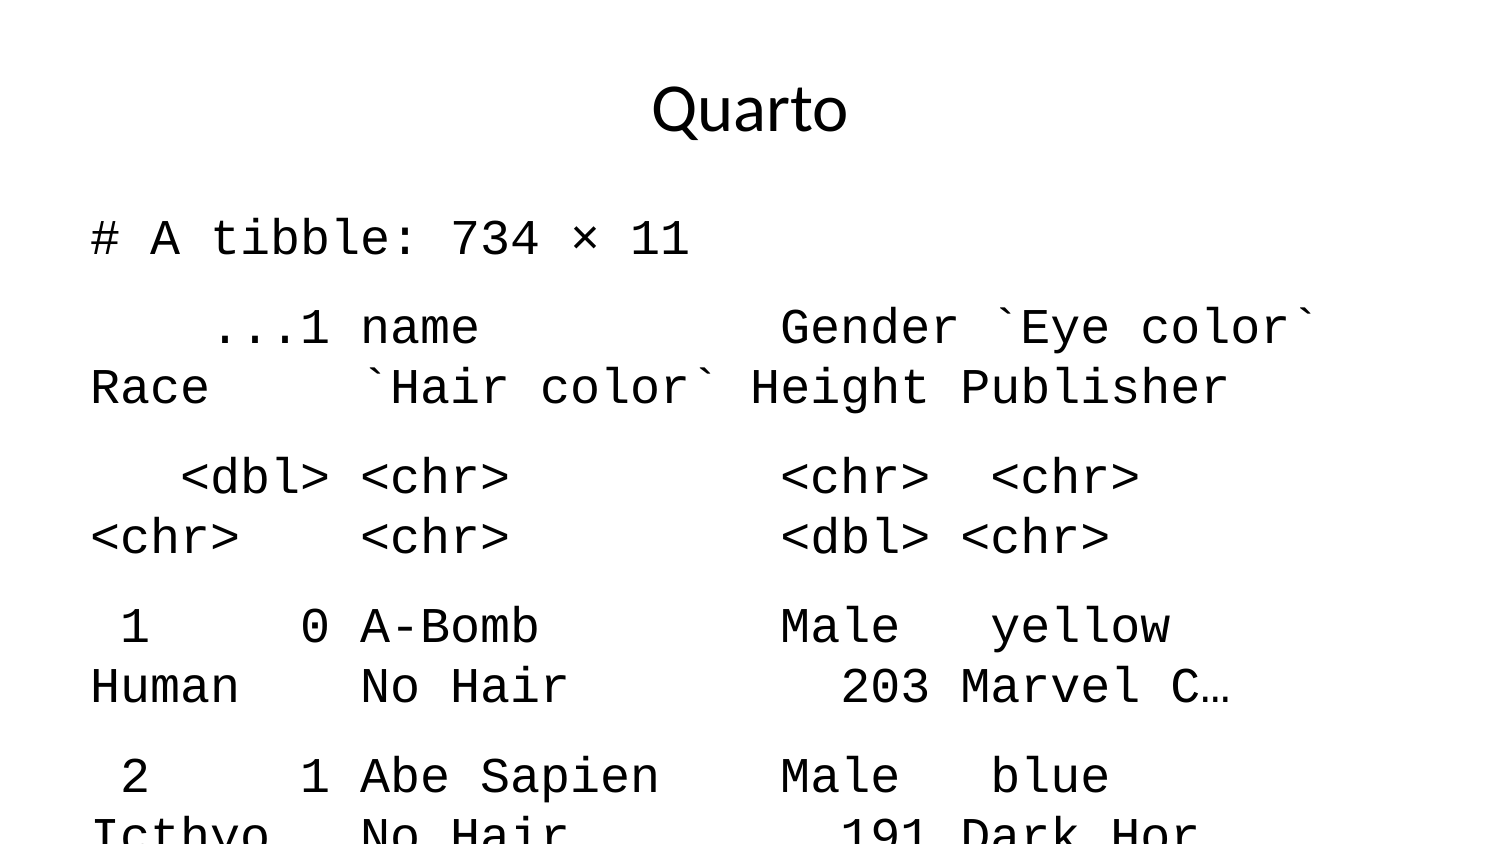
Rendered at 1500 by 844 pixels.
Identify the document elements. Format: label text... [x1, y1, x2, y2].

list # A tibble: 734 × 11 ...1 name Gender `Eye color` Race `Hair color` Height Publisher <dbl> <chr> <chr> <chr> <chr> <chr> <dbl> <chr> 1 0 A-Bomb Male yellow Human No Hair 203 Marvel C… 2 1 Abe Sapien Male blue Icthyo … No Hair 191 Dark Hor… 3 2 Abin Sur Male blue Ungaran No Hair 185 DC Comics 4 3 Abomination Male green Human /… No Hair 203 Marvel C… 5 4 Abraxas Male blue Cosmic … Black NA Marvel C… 6 5 Absorbing Man Male blue Human No Hair 193 Marvel C… 7 6 Adam Monroe Male blue <NA> Blond NA NBC - He… 8 7 Adam Strange Male blue Human Blond 185 DC Comics 9 8 Agent 13 Female blue <NA> Blond 173 Marvel C… 10 9 Agent Bob Male brown Human Brown 178 Marvel C… # ℹ 724 more rows # ℹ 3 more variables: `Skin color` <chr>, Alignment <chr>, Weight <dbl> Quarto enables you to weave together content and executable code into a finished document. To learn more about Quarto see https://quarto.org. Код прямо в тексте: mean(1:10) mean(1:10) [1] 5.5 [75, 196, 1425, 754]
title Quarto [75, 33, 1425, 175]
